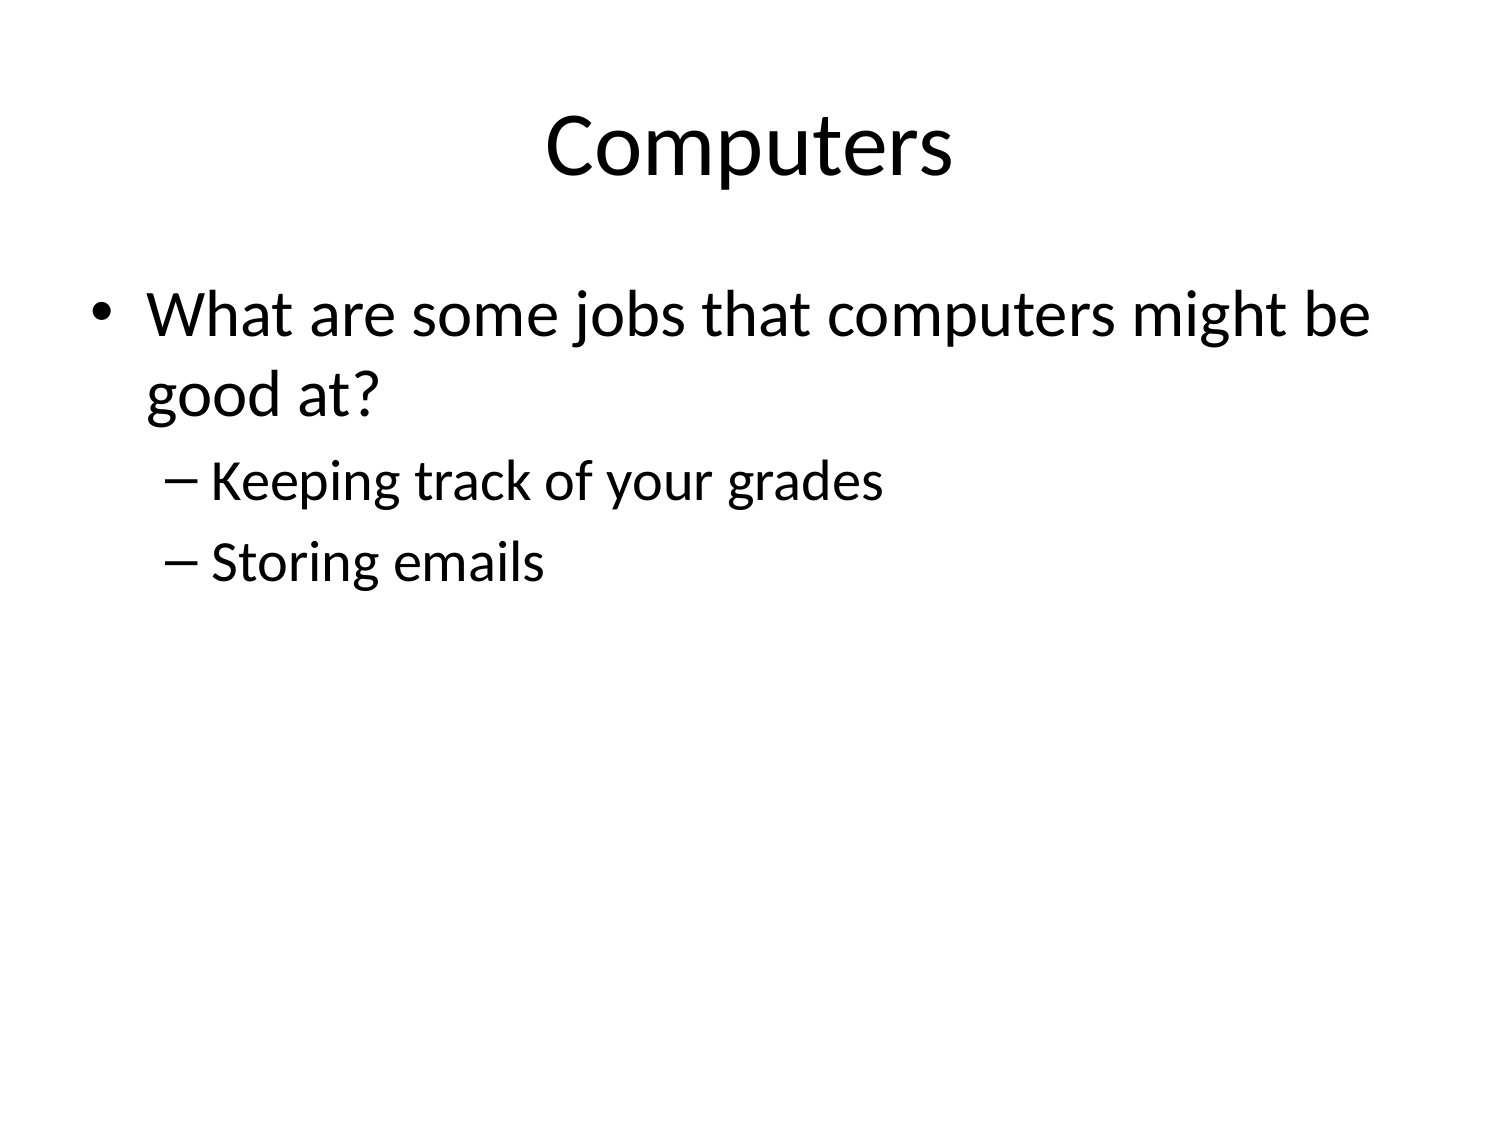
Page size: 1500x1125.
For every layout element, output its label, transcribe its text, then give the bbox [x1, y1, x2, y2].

list What are some jobs that computers might be good at? Keeping track of your grades Storing emails [75, 262, 1425, 1005]
title Computers [75, 45, 1425, 233]
